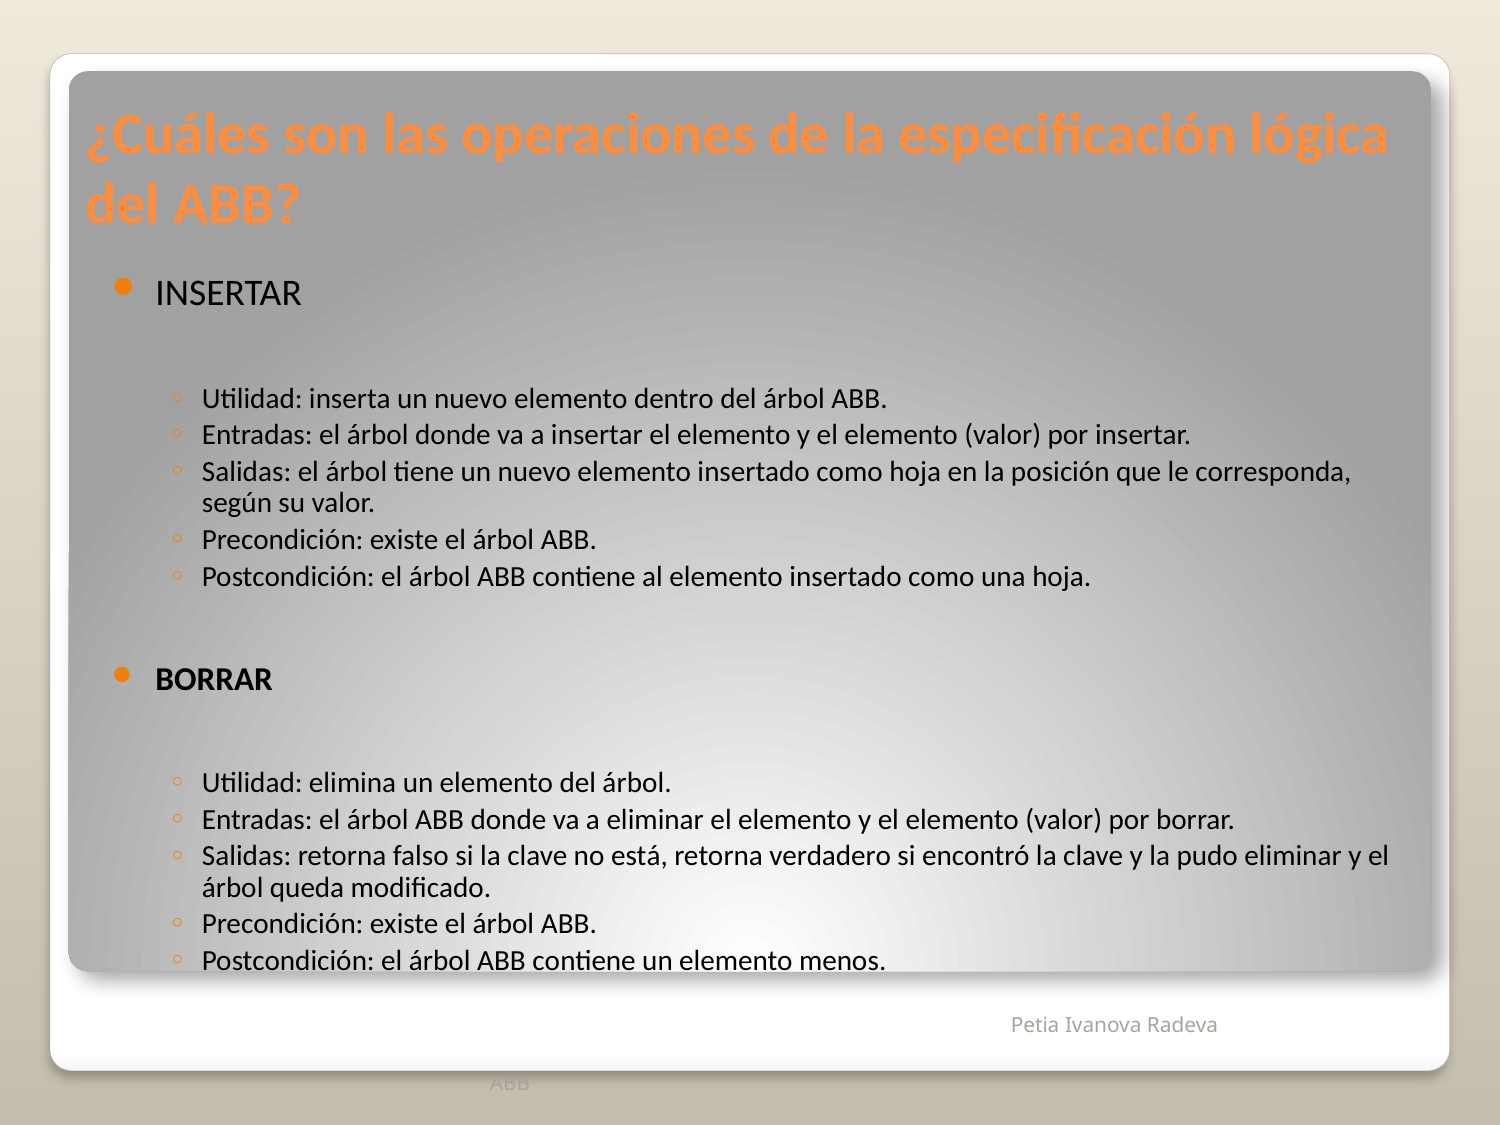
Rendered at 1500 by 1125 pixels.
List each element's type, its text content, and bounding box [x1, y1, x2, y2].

footer ABB [474, 1024, 1038, 1103]
list INSERTAR Utilidad: inserta un nuevo elemento dentro del árbol ABB. Entradas: el árbol donde va a insertar el elemento y el elemento (valor) por insertar. Salidas: el árbol tiene un nuevo elemento insertado como hoja en la posición que le corresponda, según su valor. Precondición: existe el árbol ABB. Postcondición: el árbol ABB contiene al elemento insertado como una hoja. BORRAR Utilidad: elimina un elemento del árbol. Entradas: el árbol ABB donde va a eliminar el elemento y el elemento (valor) por borrar. Salidas: retorna falso si la clave no está, retorna verdadero si encontró la clave y la pudo eliminar y el árbol queda modificado. Precondición: existe el árbol ABB. Postcondición: el árbol ABB contiene un elemento menos. [81, 257, 1425, 946]
title ¿Cuáles son las operaciones de la especificación lógica del ABB? [70, 70, 1413, 243]
